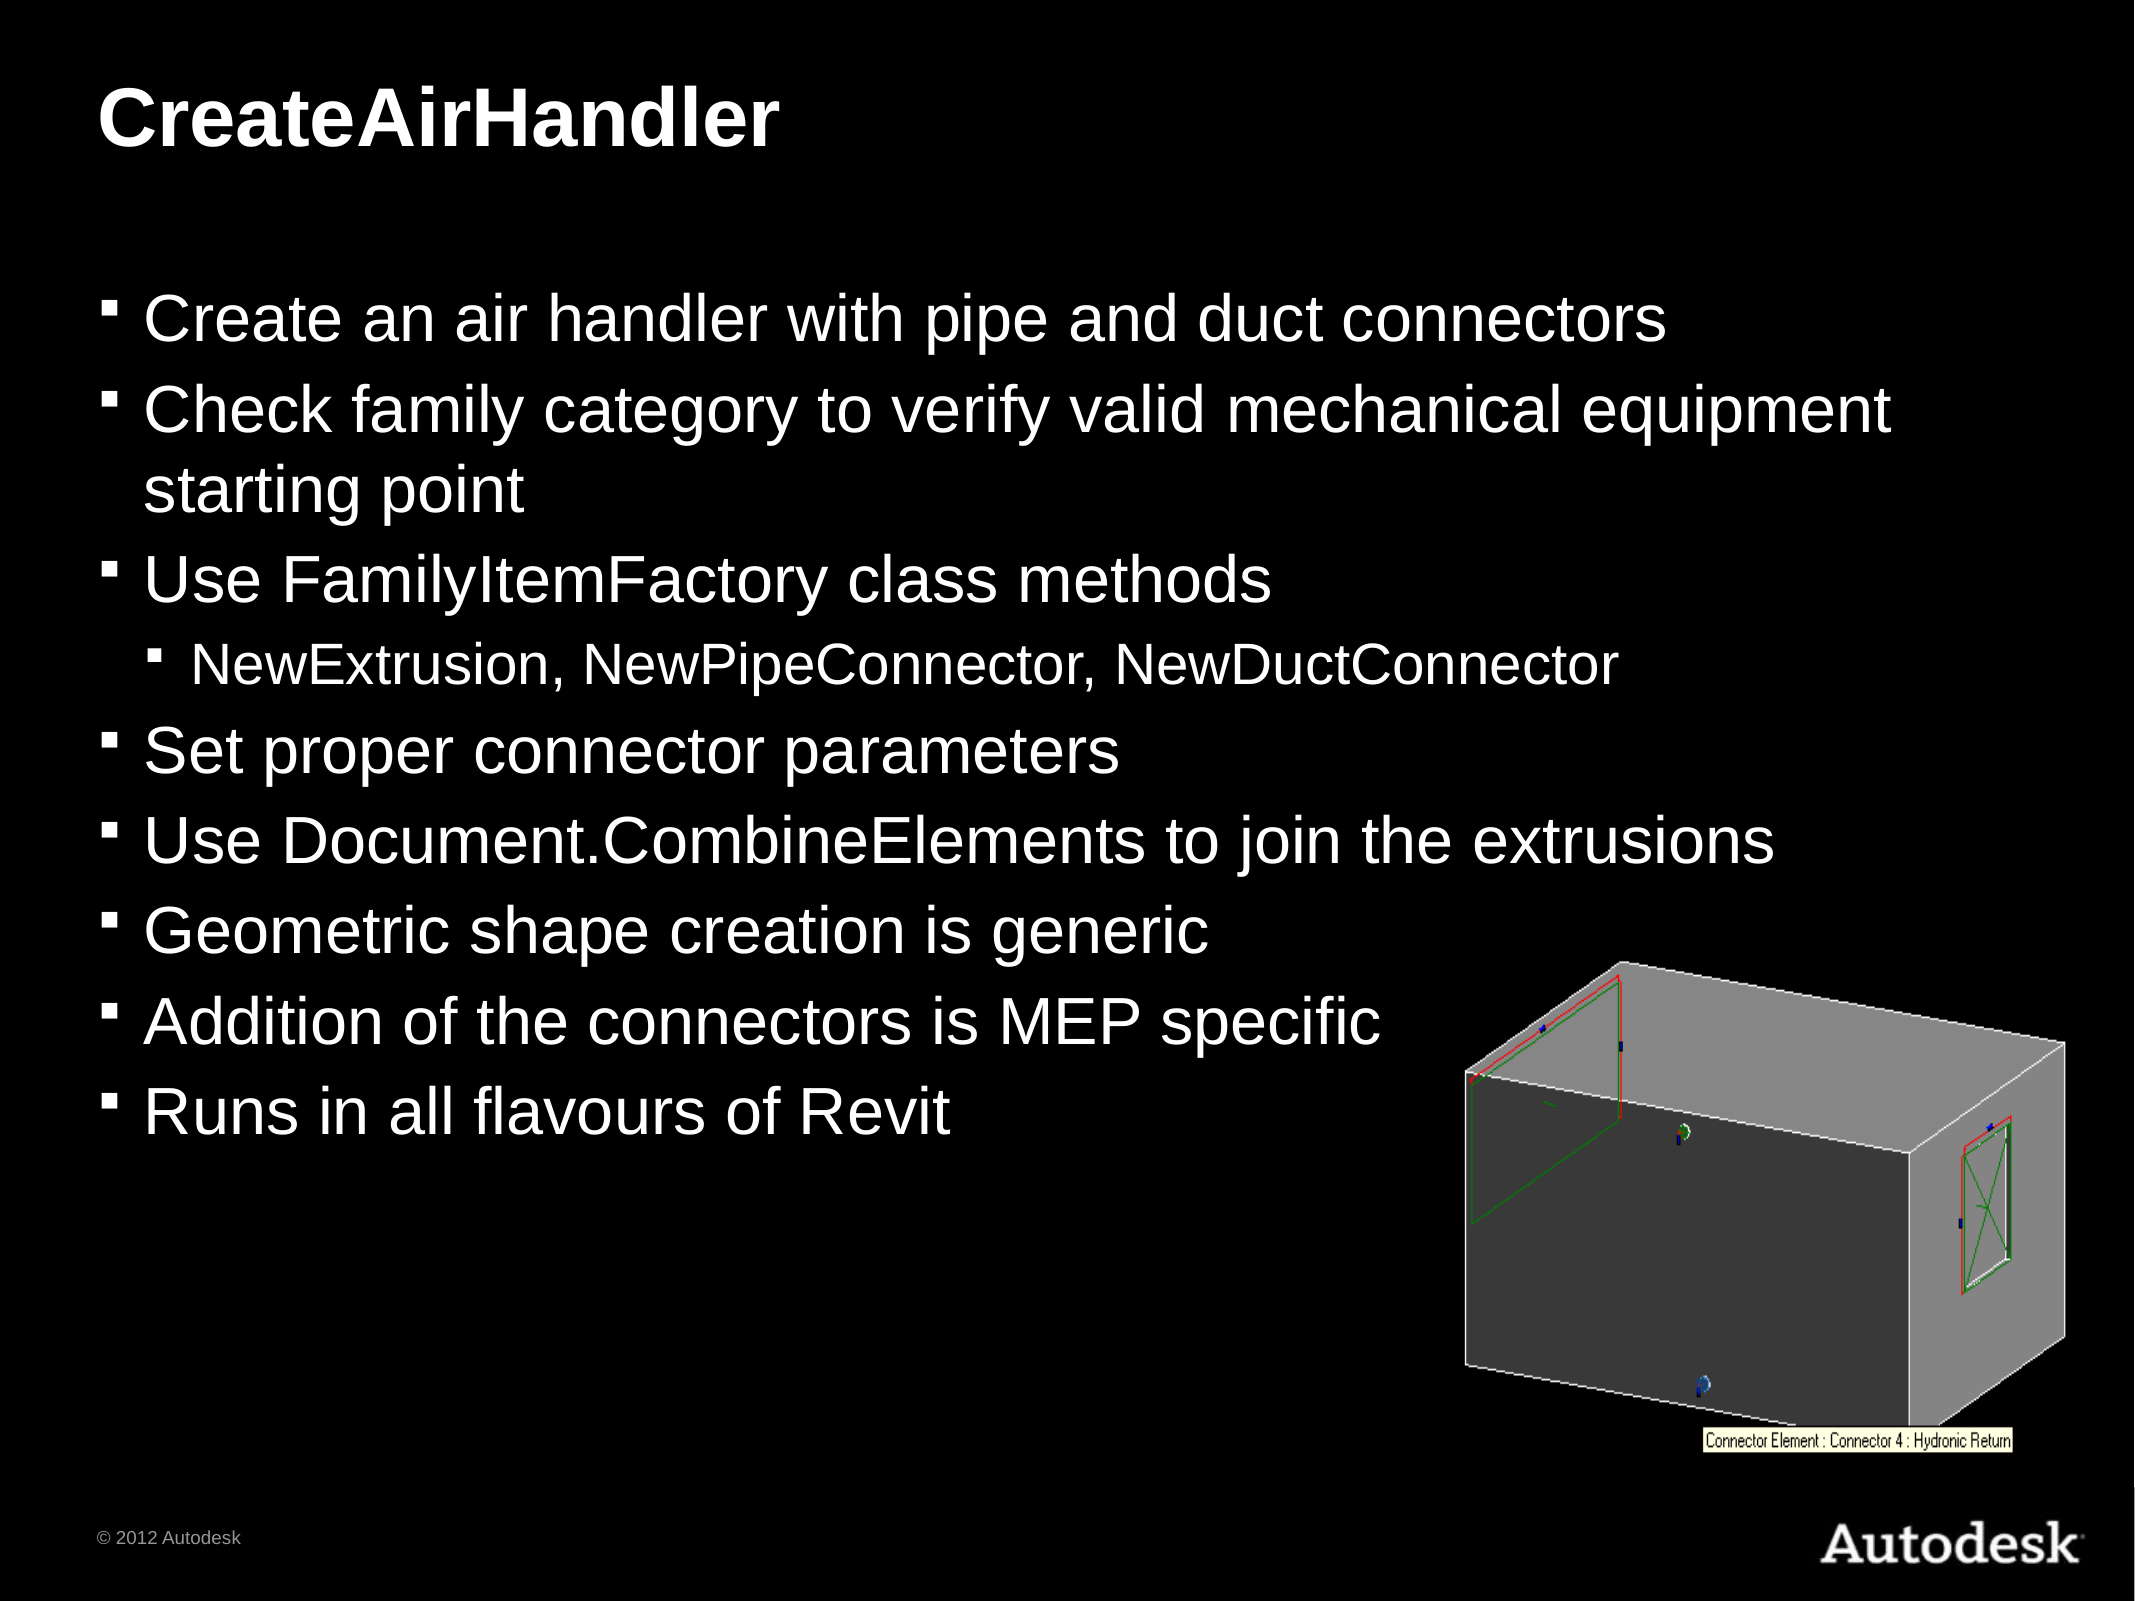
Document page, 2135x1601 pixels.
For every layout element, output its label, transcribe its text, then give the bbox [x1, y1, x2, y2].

title CreateAirHandler [96, 0, 2028, 226]
picture [0, 1487, 2135, 1601]
picture [1450, 949, 2093, 1466]
list Create an air handler with pipe and duct connectors Check family category to verify valid mechanical equipment starting point Use FamilyItemFactory class methods NewExtrusion, NewPipeConnector, NewDuctConnector Set proper connector parameters Use Document.CombineElements to join the extrusions Geometric shape creation is generic Addition of the connectors is MEP specific Runs in all flavours of Revit [96, 274, 2028, 1201]
